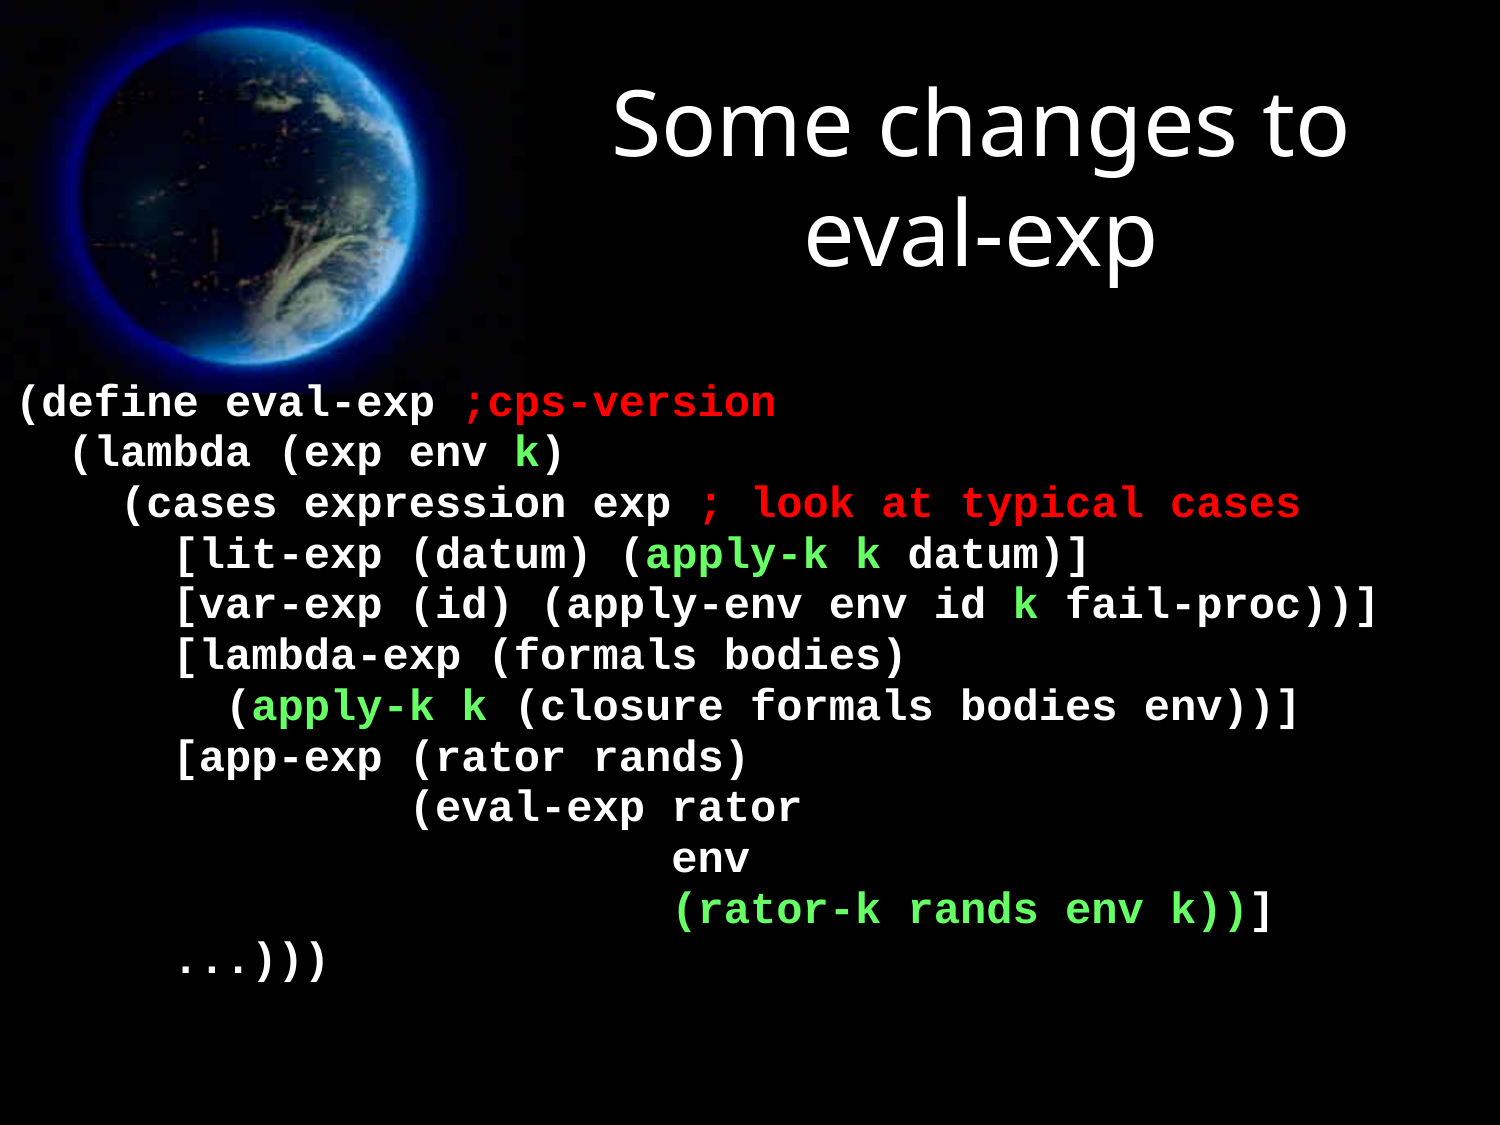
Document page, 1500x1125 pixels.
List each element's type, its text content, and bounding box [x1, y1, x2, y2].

list (define eval-exp ;cps-version (lambda (exp env k) (cases expression exp ; look at typical cases [lit-exp (datum) (apply-k k datum)] [var-exp (id) (apply-env env id k fail-proc))] [lambda-exp (formals bodies) (apply-k k (closure formals bodies env))] [app-exp (rator rands) (eval-exp rator env (rator-k rands env k))] ...))) [0, 374, 1500, 1125]
picture [0, 0, 525, 374]
title Some changes to eval-exp [487, 37, 1476, 313]
